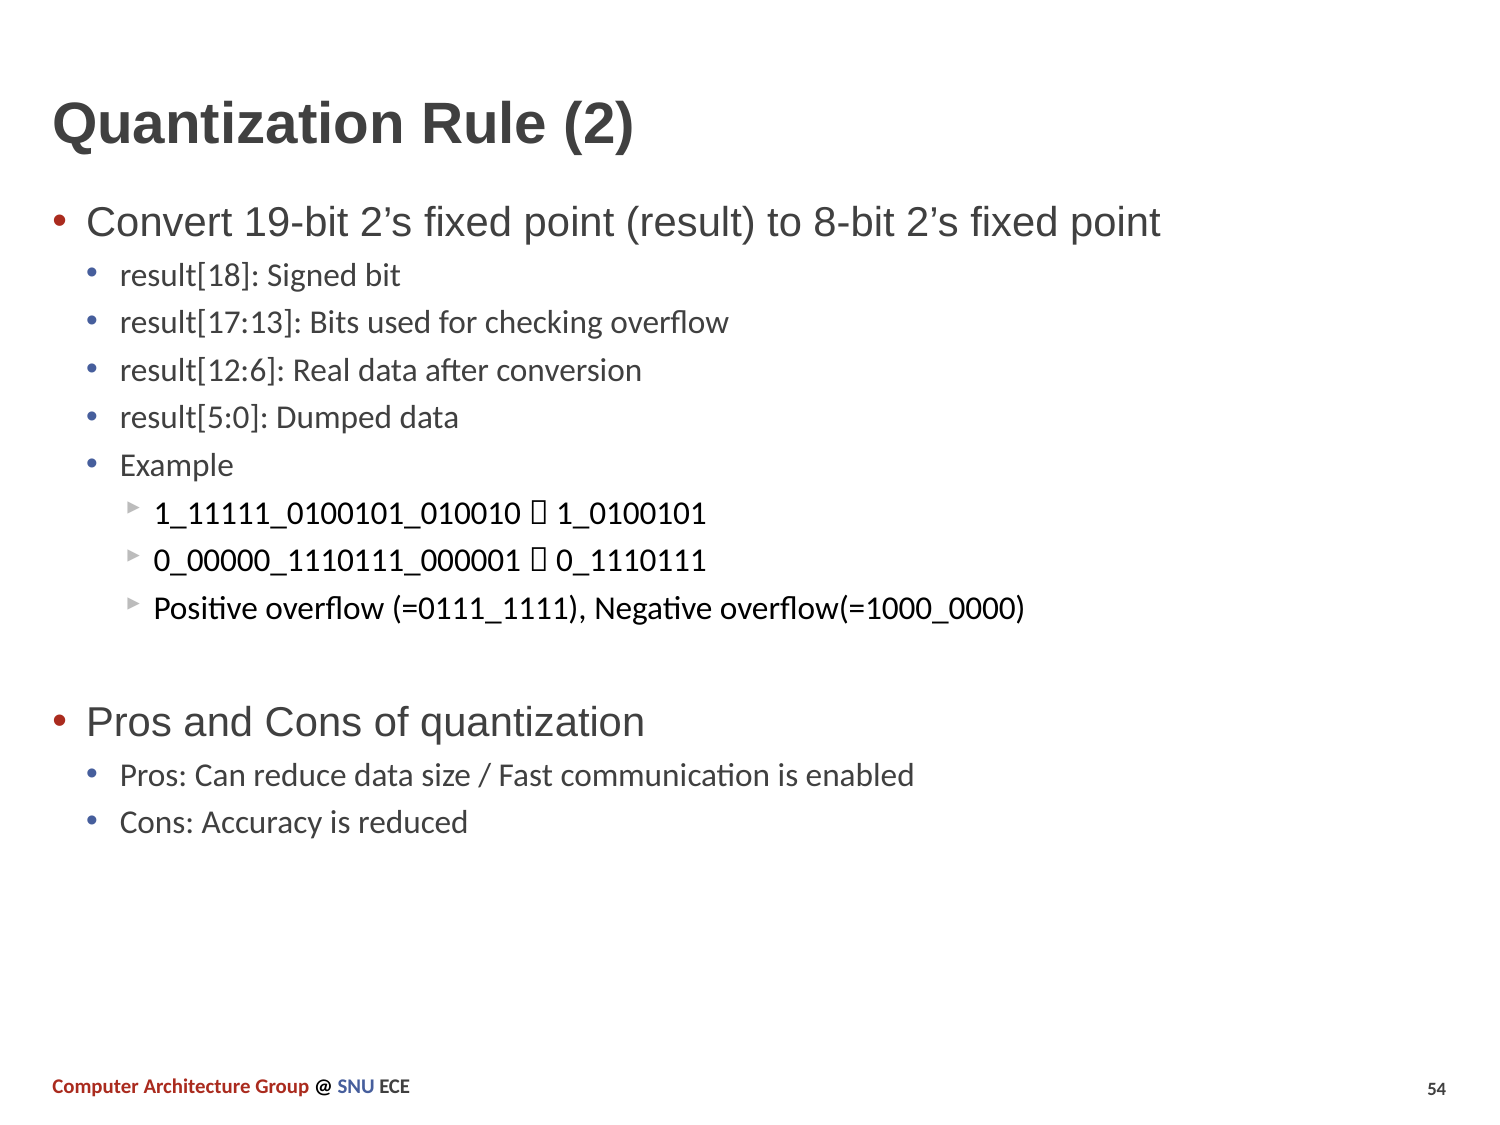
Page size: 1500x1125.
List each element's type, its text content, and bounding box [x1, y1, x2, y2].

list Convert 19-bit 2’s fixed point (result) to 8-bit 2’s fixed point result[18]: Signed bit result[17:13]: Bits used for checking overflow result[12:6]: Real data after conversion result[5:0]: Dumped data Example 1_11111_0100101_010010  1_0100101 0_00000_1110111_000001  0_1110111 Positive overflow (=0111_1111), Negative overflow(=1000_0000) Pros and Cons of quantization Pros: Can reduce data size / Fast communication is enabled Cons: Accuracy is reduced [37, 187, 1463, 1035]
title Quantization Rule (2) [37, 24, 1425, 163]
